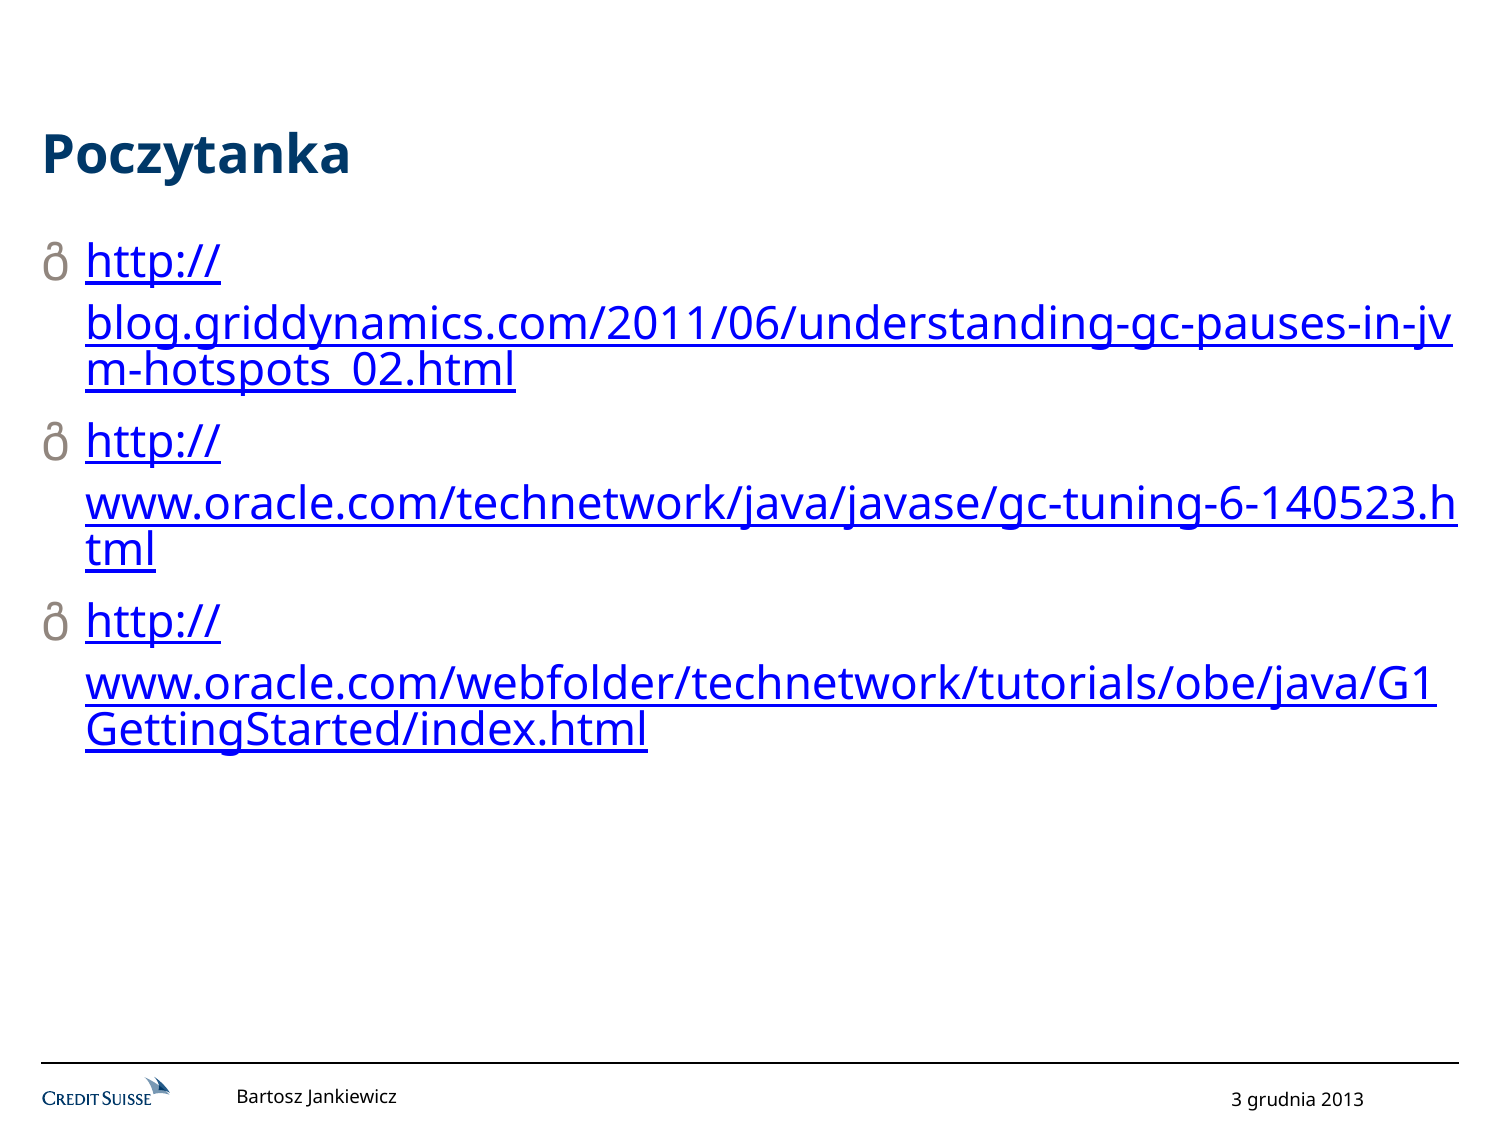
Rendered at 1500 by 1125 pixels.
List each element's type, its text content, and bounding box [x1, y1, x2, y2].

list http://blog.griddynamics.com/2011/06/understanding-gc-pauses-in-jvm-hotspots_02.html http://www.oracle.com/technetwork/java/javase/gc-tuning-6-140523.html http://www.oracle.com/webfolder/technetwork/tutorials/obe/java/G1GettingStarted/index.html [41, 231, 1459, 1035]
slide_number 3 grudnia 2013 [1009, 1080, 1365, 1111]
footer Bartosz Jankiewicz [236, 1080, 1004, 1111]
title Poczytanka [41, 66, 1459, 185]
